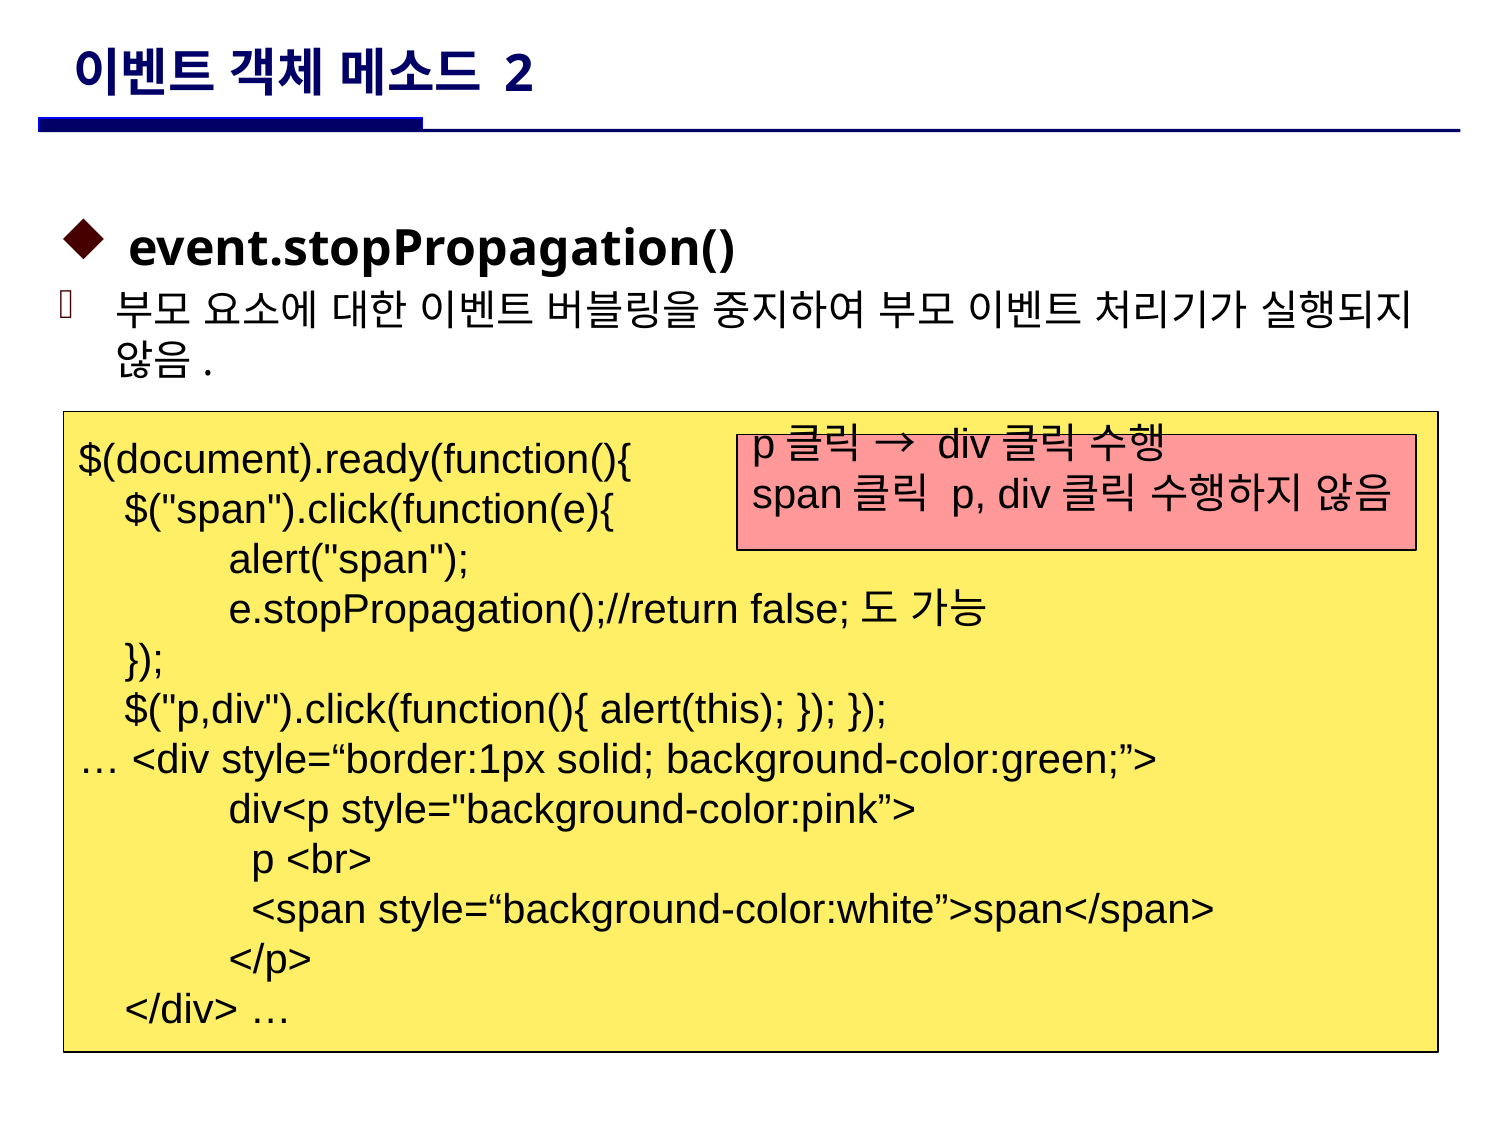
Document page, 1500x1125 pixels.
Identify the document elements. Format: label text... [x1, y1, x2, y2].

text_box p클릭 → div클릭 수행 span클릭 p, div클릭 수행하지 않음 [737, 434, 1416, 551]
title 이벤트 객체 메소드 2 [58, 31, 1077, 110]
text_box $(document).ready(function(){ $("span").click(function(e){ alert("span"); e.stopPropagation();//return false;도 가능 }); $("p,div").click(function(){ alert(this); }); }); … <div style=“border:1px solid; background-color:green;”> div<p style="background-color:pink”> p <br> <span style=“background-color:white”>span</span> </p> </div> … [63, 411, 1438, 1052]
list event.stopPropagation() 부모 요소에 대한 이벤트 버블링을 중지하여 부모 이벤트 처리기가 실행되지 않음. [43, 208, 1458, 1027]
